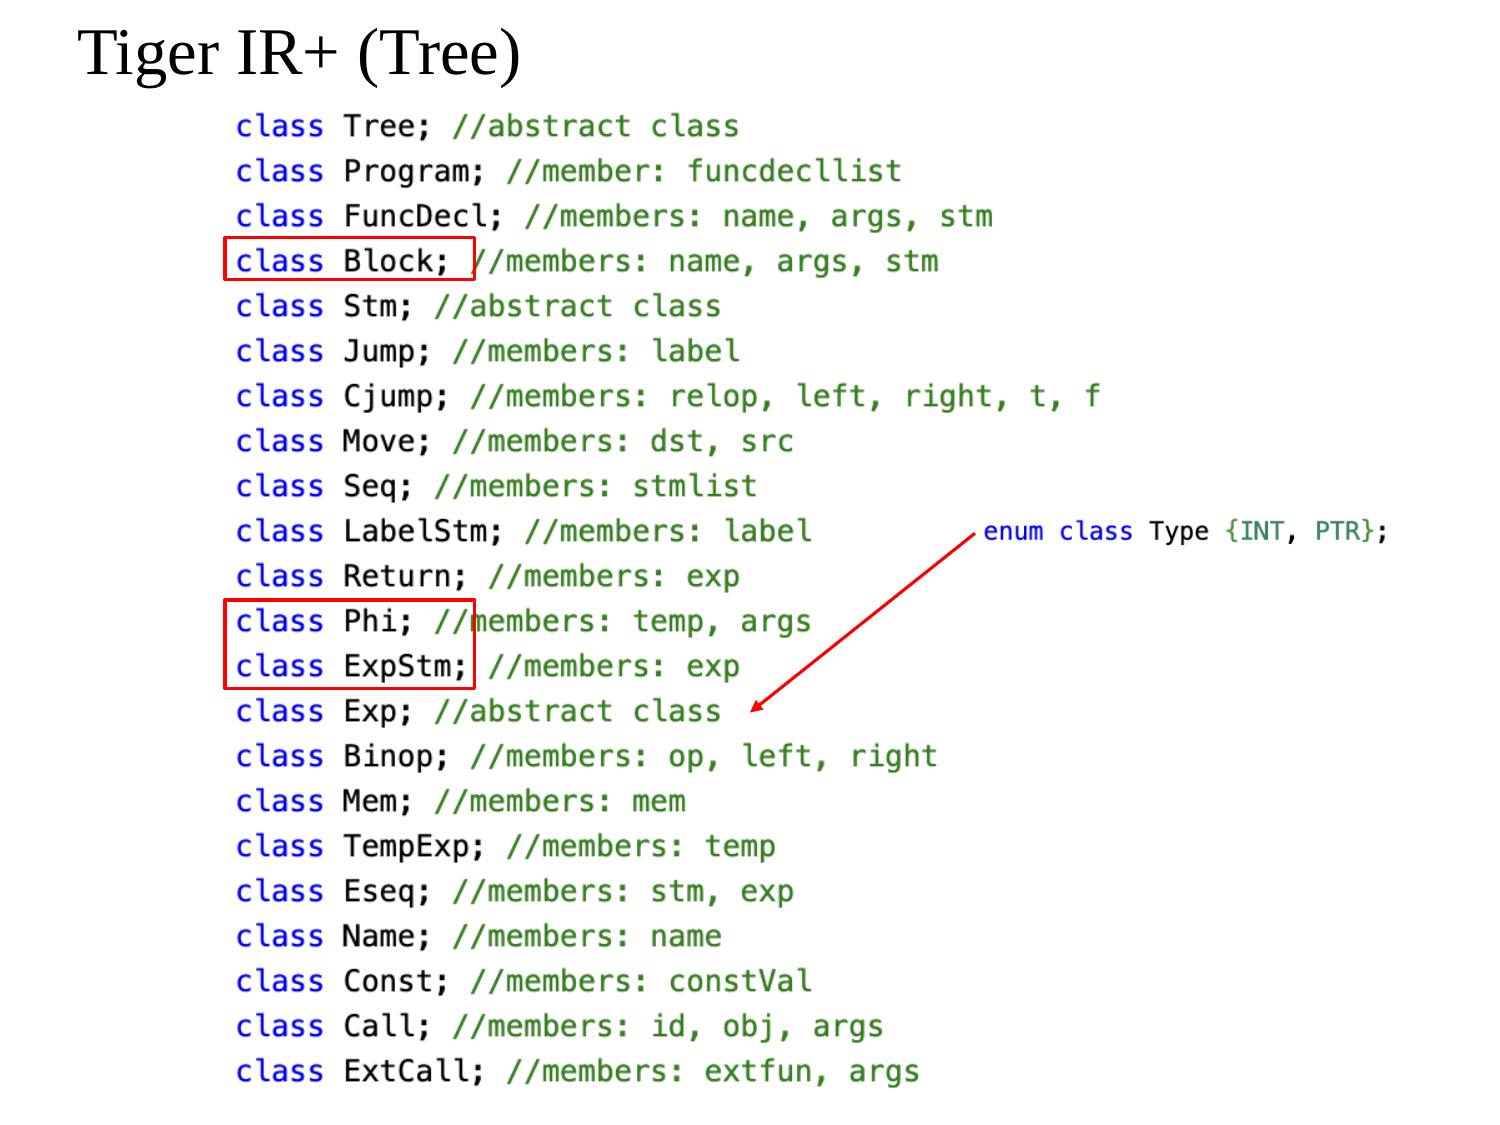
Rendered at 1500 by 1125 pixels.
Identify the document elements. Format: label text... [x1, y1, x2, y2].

title Tiger IR+ (Tree) [24, 16, 575, 80]
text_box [749, 533, 975, 713]
picture [224, 99, 1413, 1099]
